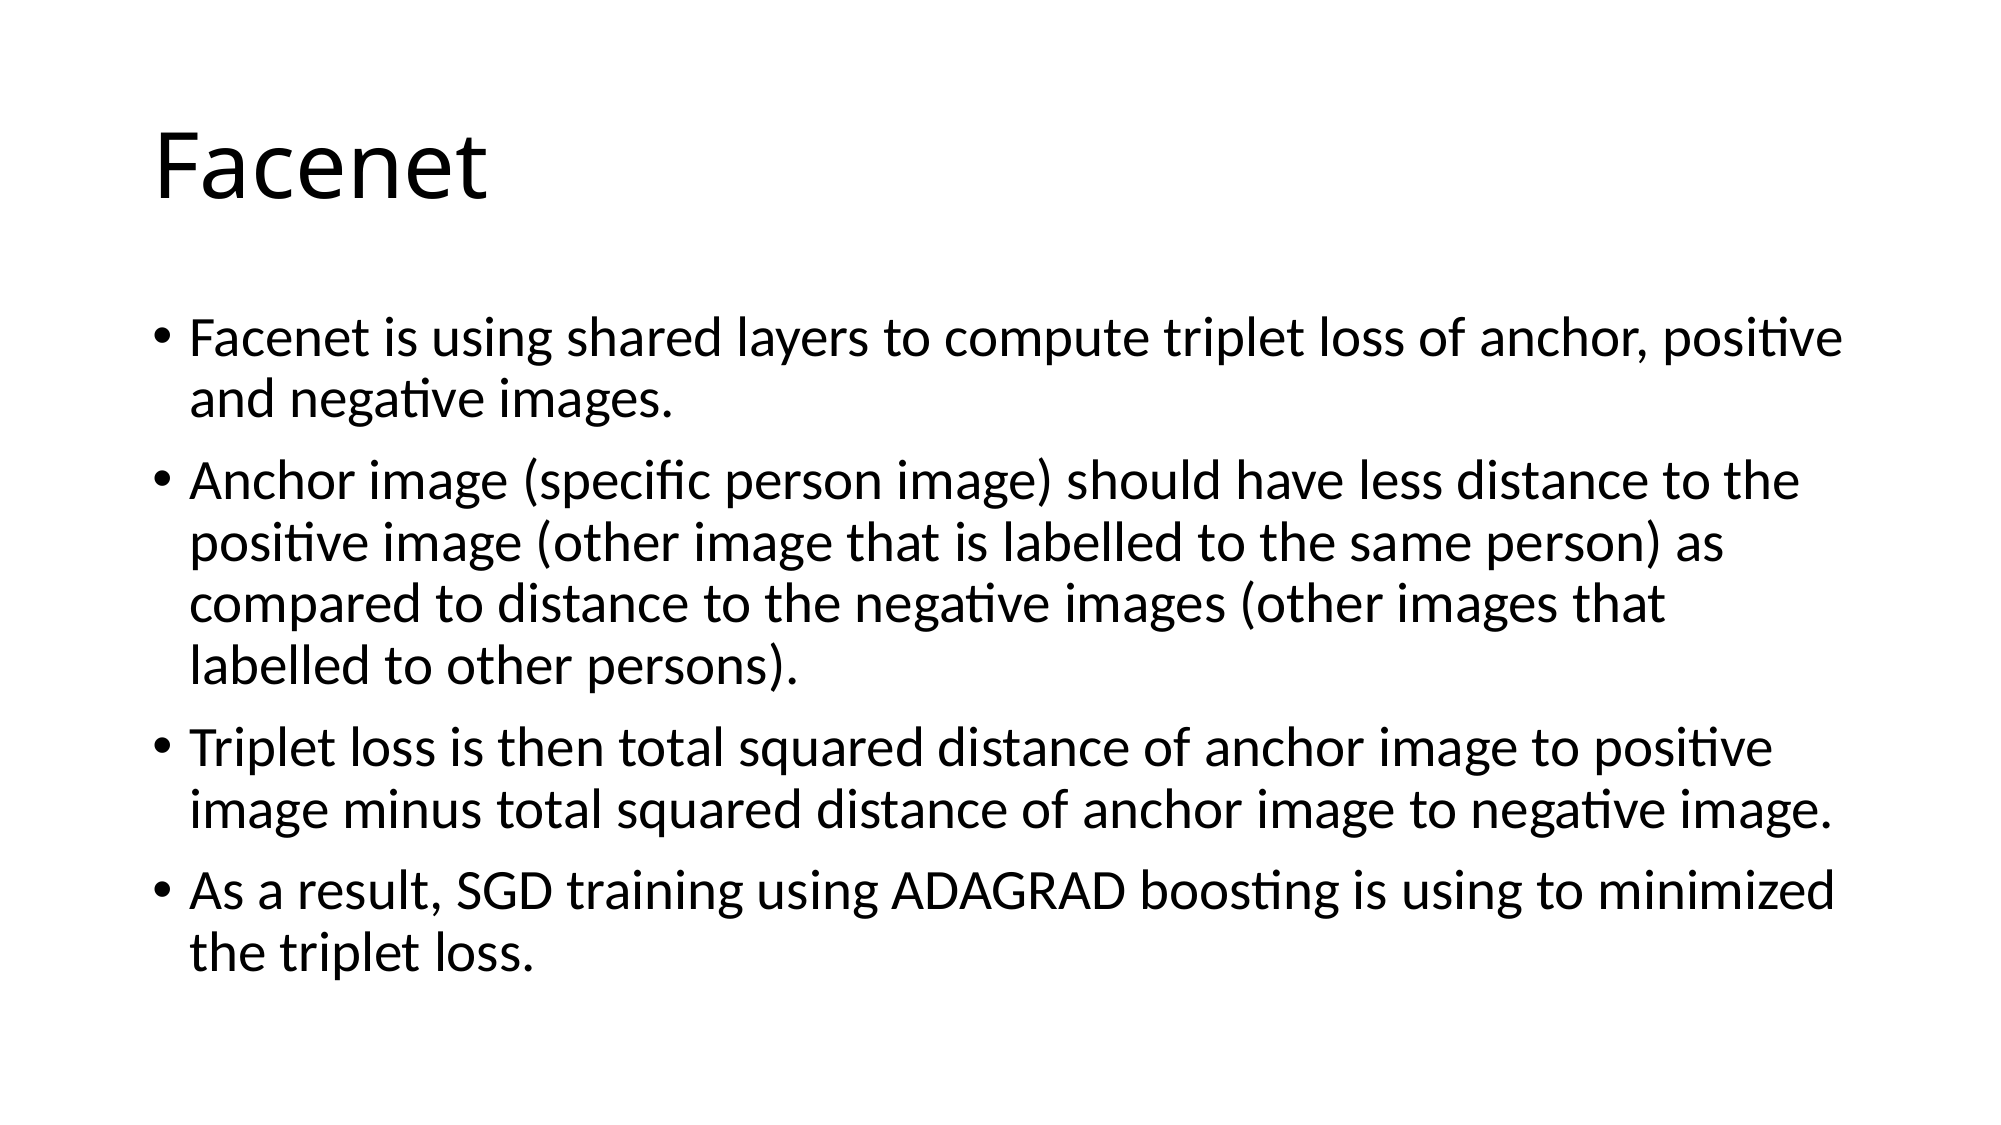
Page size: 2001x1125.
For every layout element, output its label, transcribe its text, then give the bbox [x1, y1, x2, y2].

title Facenet [137, 59, 1863, 278]
list Facenet is using shared layers to compute triplet loss of anchor, positive and negative images. Anchor image (specific person image) should have less distance to the positive image (other image that is labelled to the same person) as compared to distance to the negative images (other images that labelled to other persons). Triplet loss is then total squared distance of anchor image to positive image minus total squared distance of anchor image to negative image. As a result, SGD training using ADAGRAD boosting is using to minimized the triplet loss. [137, 299, 1863, 1014]
